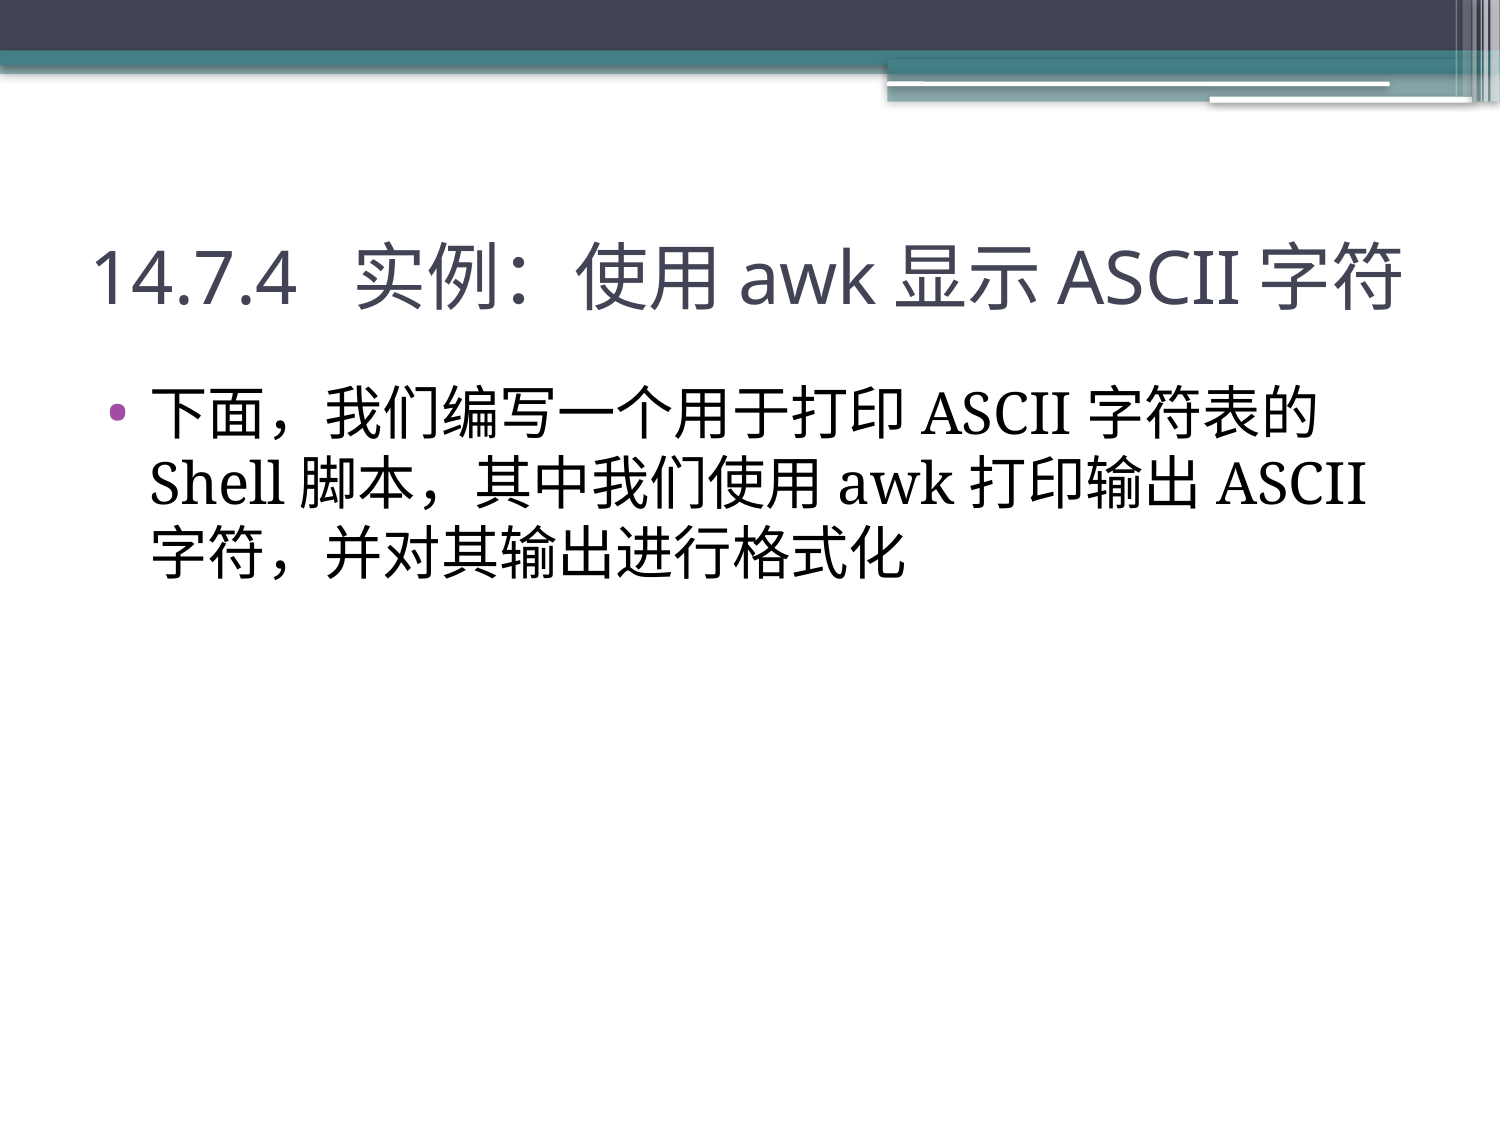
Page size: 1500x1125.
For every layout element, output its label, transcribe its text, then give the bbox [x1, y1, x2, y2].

list 下面，我们编写一个用于打印ASCII字符表的Shell脚本，其中我们使用awk打印输出ASCII字符，并对其输出进行格式化 [75, 368, 1425, 1079]
title 14.7.4 实例：使用awk显示ASCII字符 [75, 187, 1425, 363]
